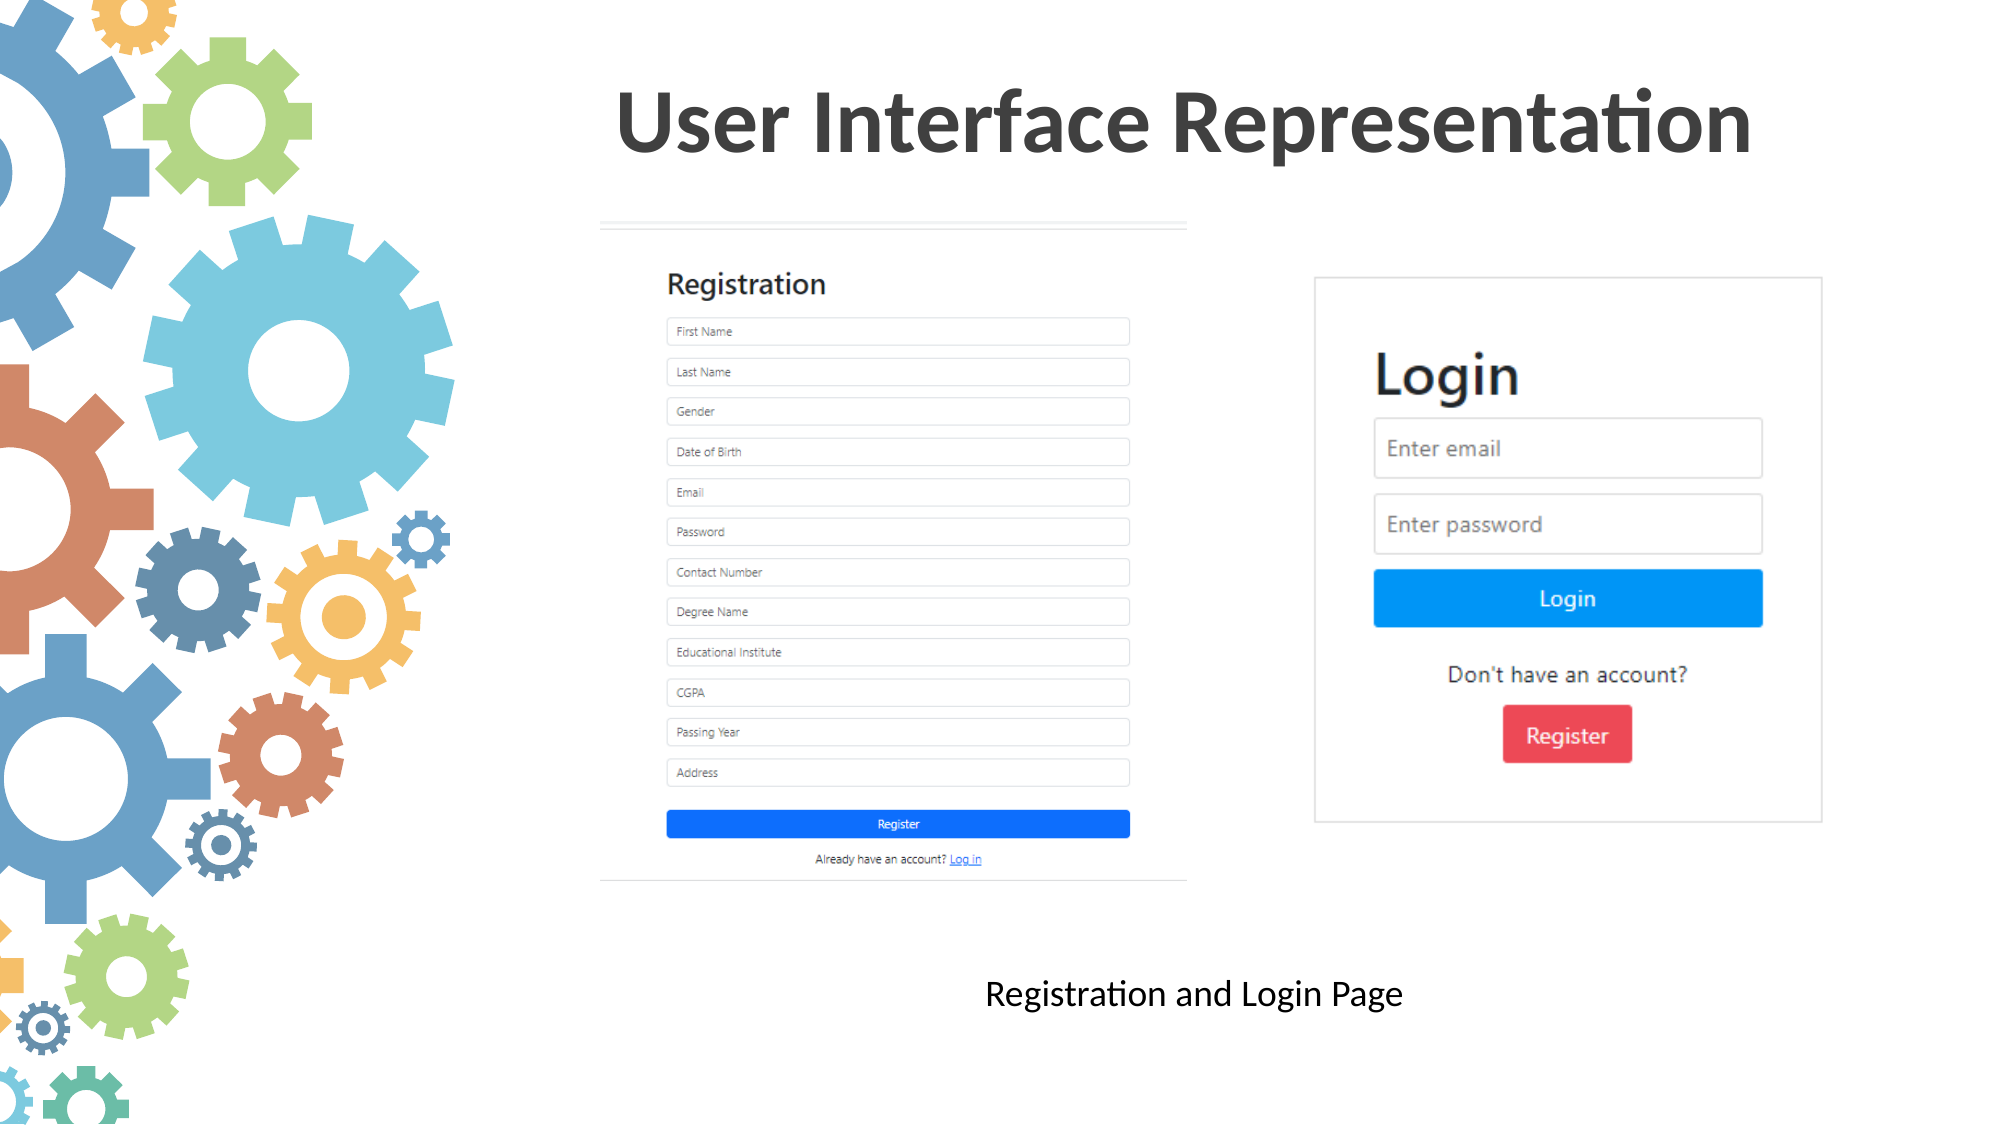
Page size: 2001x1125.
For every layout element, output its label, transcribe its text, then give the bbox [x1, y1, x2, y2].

picture [1194, 198, 1915, 941]
picture [600, 221, 1187, 904]
text_box User Interface Representation [600, 53, 1915, 179]
text_box Registration and Login Page [970, 961, 1420, 1022]
